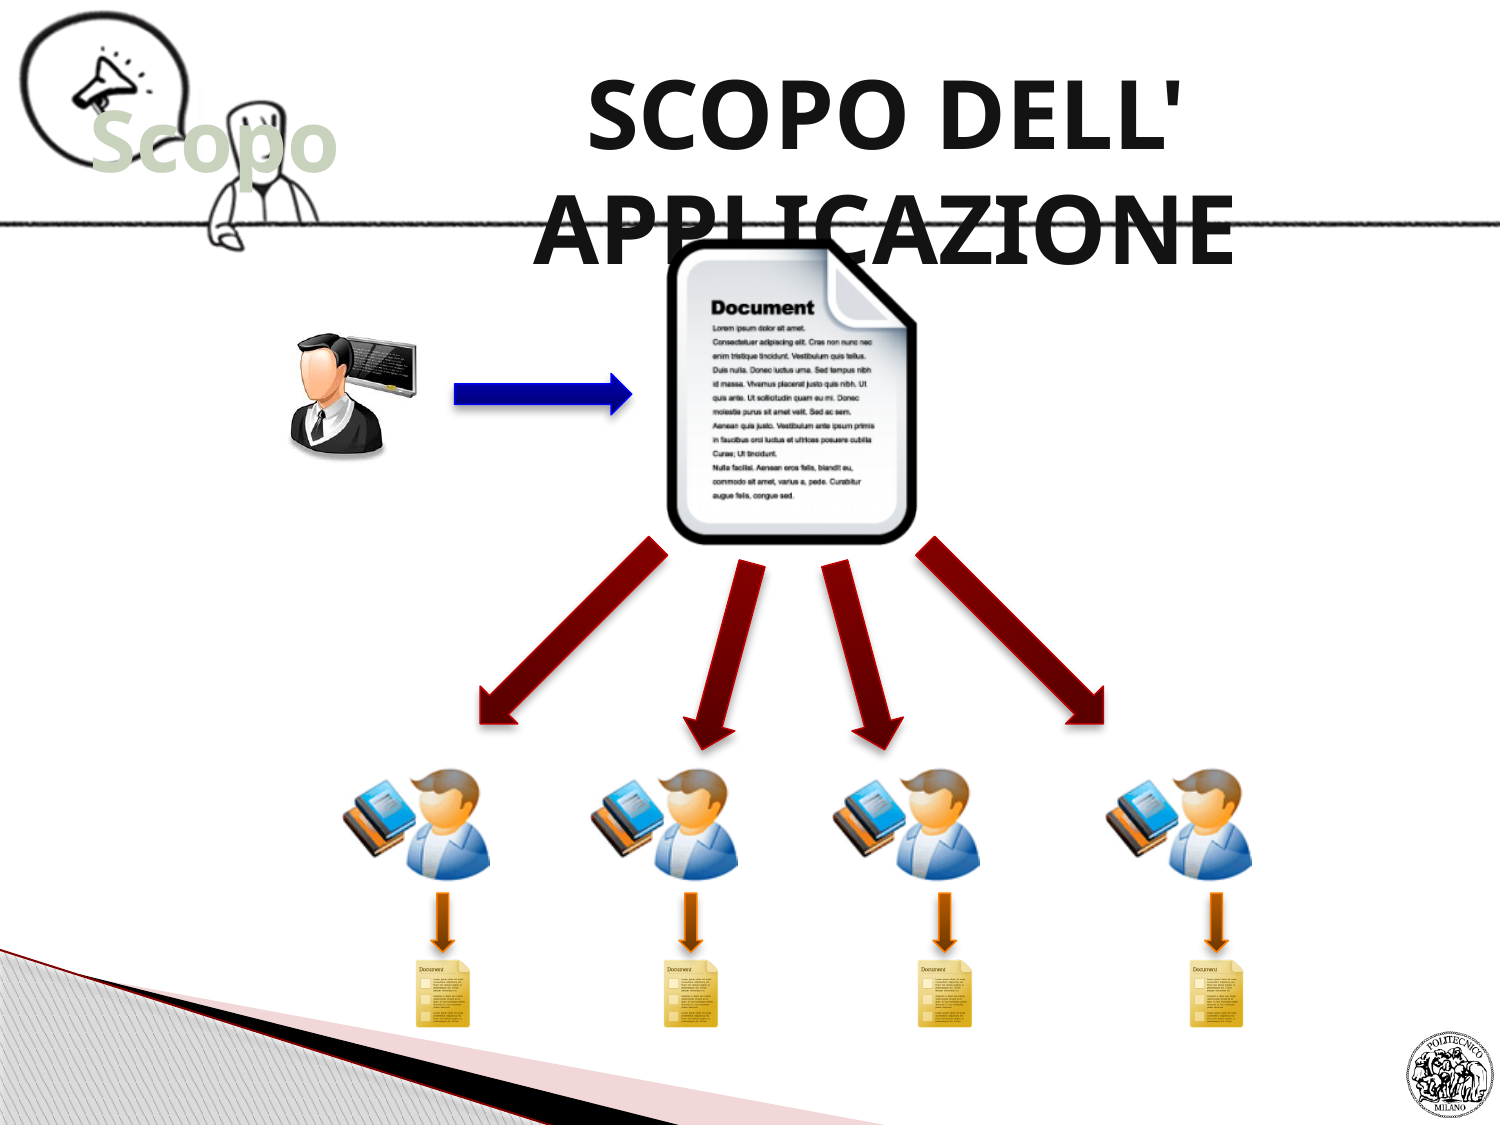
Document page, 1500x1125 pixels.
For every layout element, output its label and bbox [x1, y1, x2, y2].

picture [909, 957, 981, 1030]
picture [1104, 751, 1253, 899]
picture [0, 0, 1500, 553]
picture [407, 957, 479, 1030]
text_box [479, 558, 660, 725]
text_box [682, 564, 766, 751]
picture [832, 751, 980, 899]
picture [278, 319, 426, 467]
text_box [923, 558, 1105, 725]
picture [655, 957, 727, 1030]
text_box [453, 372, 625, 416]
text_box [678, 910, 704, 953]
picture [1406, 1031, 1495, 1118]
picture [590, 751, 738, 899]
picture [1180, 957, 1253, 1030]
picture [342, 751, 490, 899]
text_box [430, 910, 456, 953]
text_box [932, 910, 958, 953]
text_box [821, 564, 905, 751]
text_box [1204, 910, 1230, 953]
